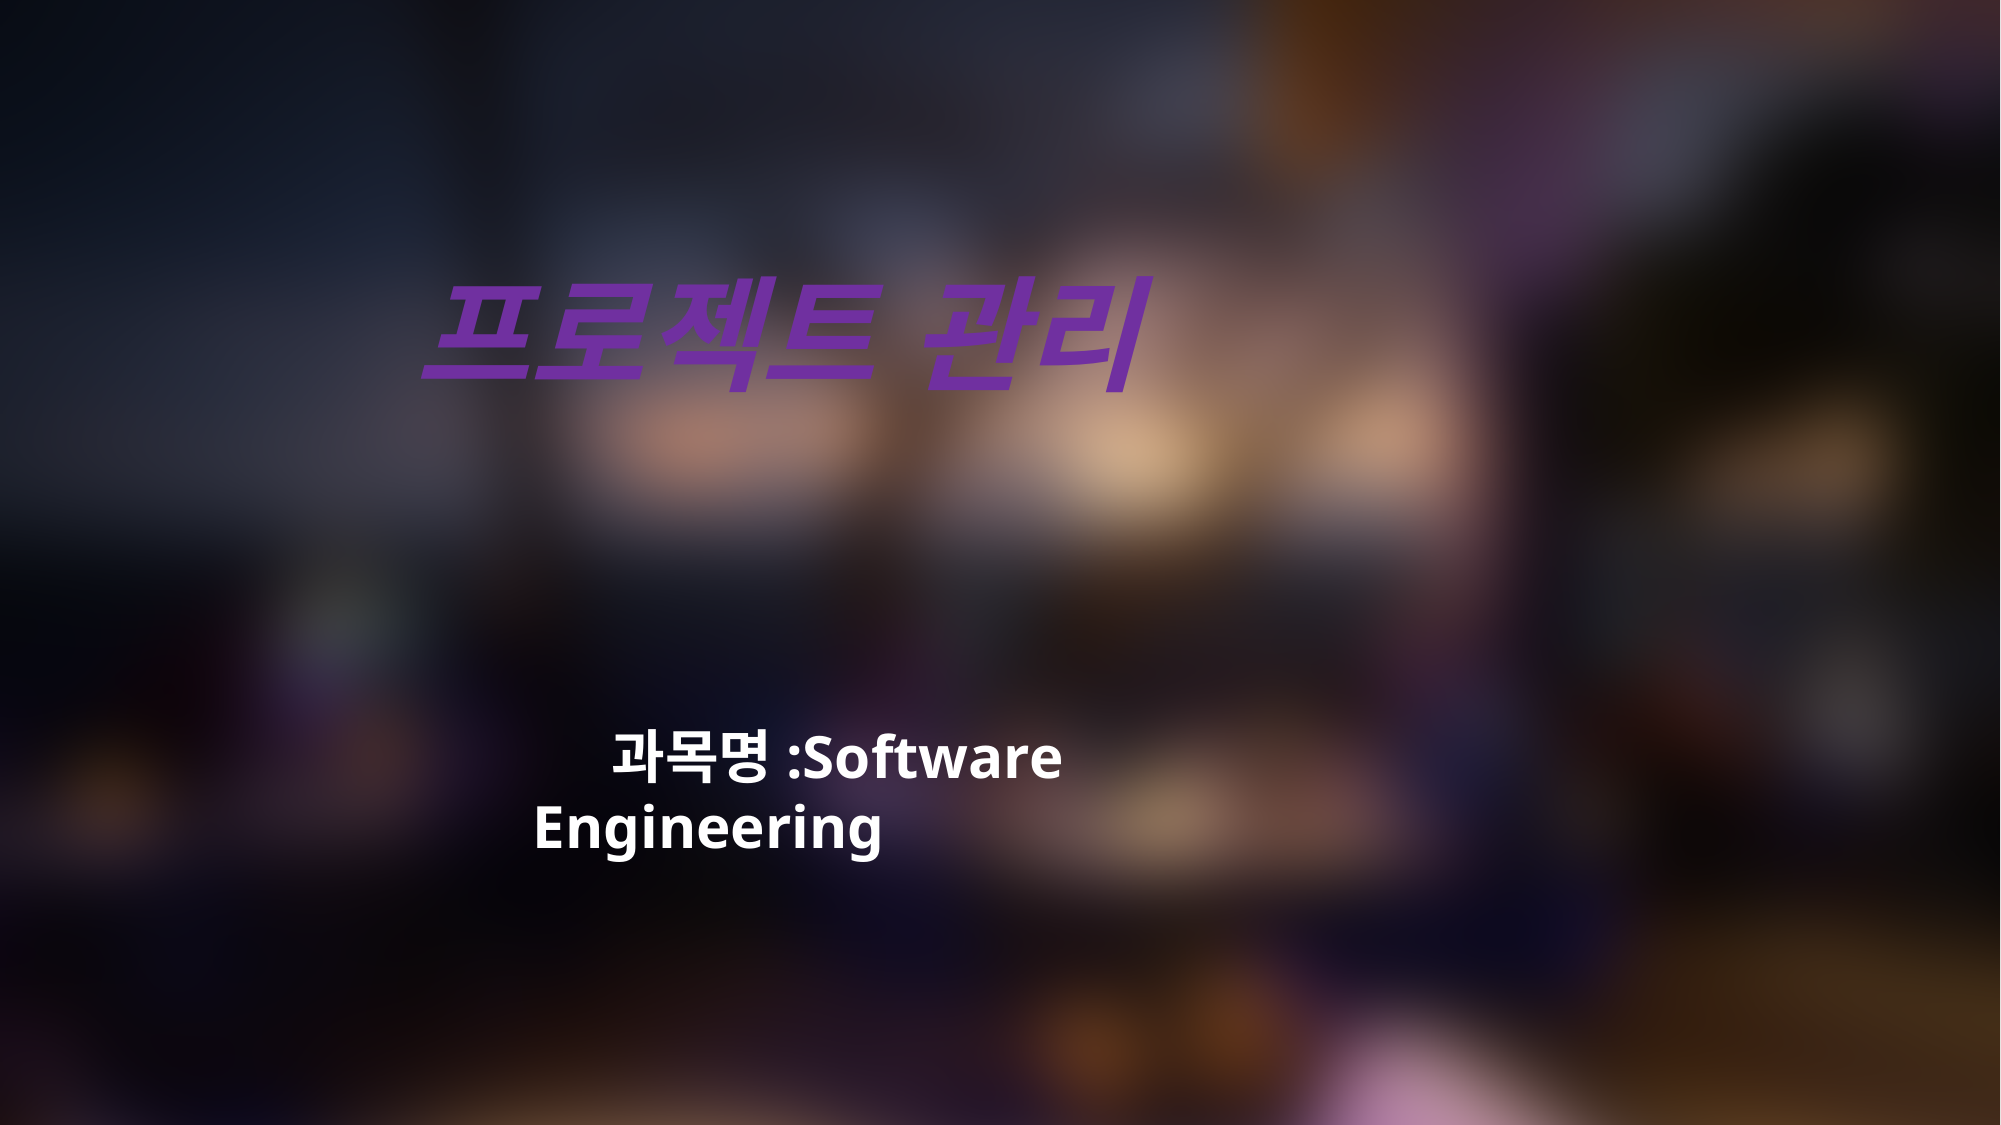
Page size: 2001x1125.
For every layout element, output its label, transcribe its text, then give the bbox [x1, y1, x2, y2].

text_box 프로젝트 관리 [0, 248, 2000, 414]
text_box [323, 444, 1730, 585]
picture [0, 0, 2001, 1125]
text_box 과목명:Software Engineering [518, 712, 1441, 868]
